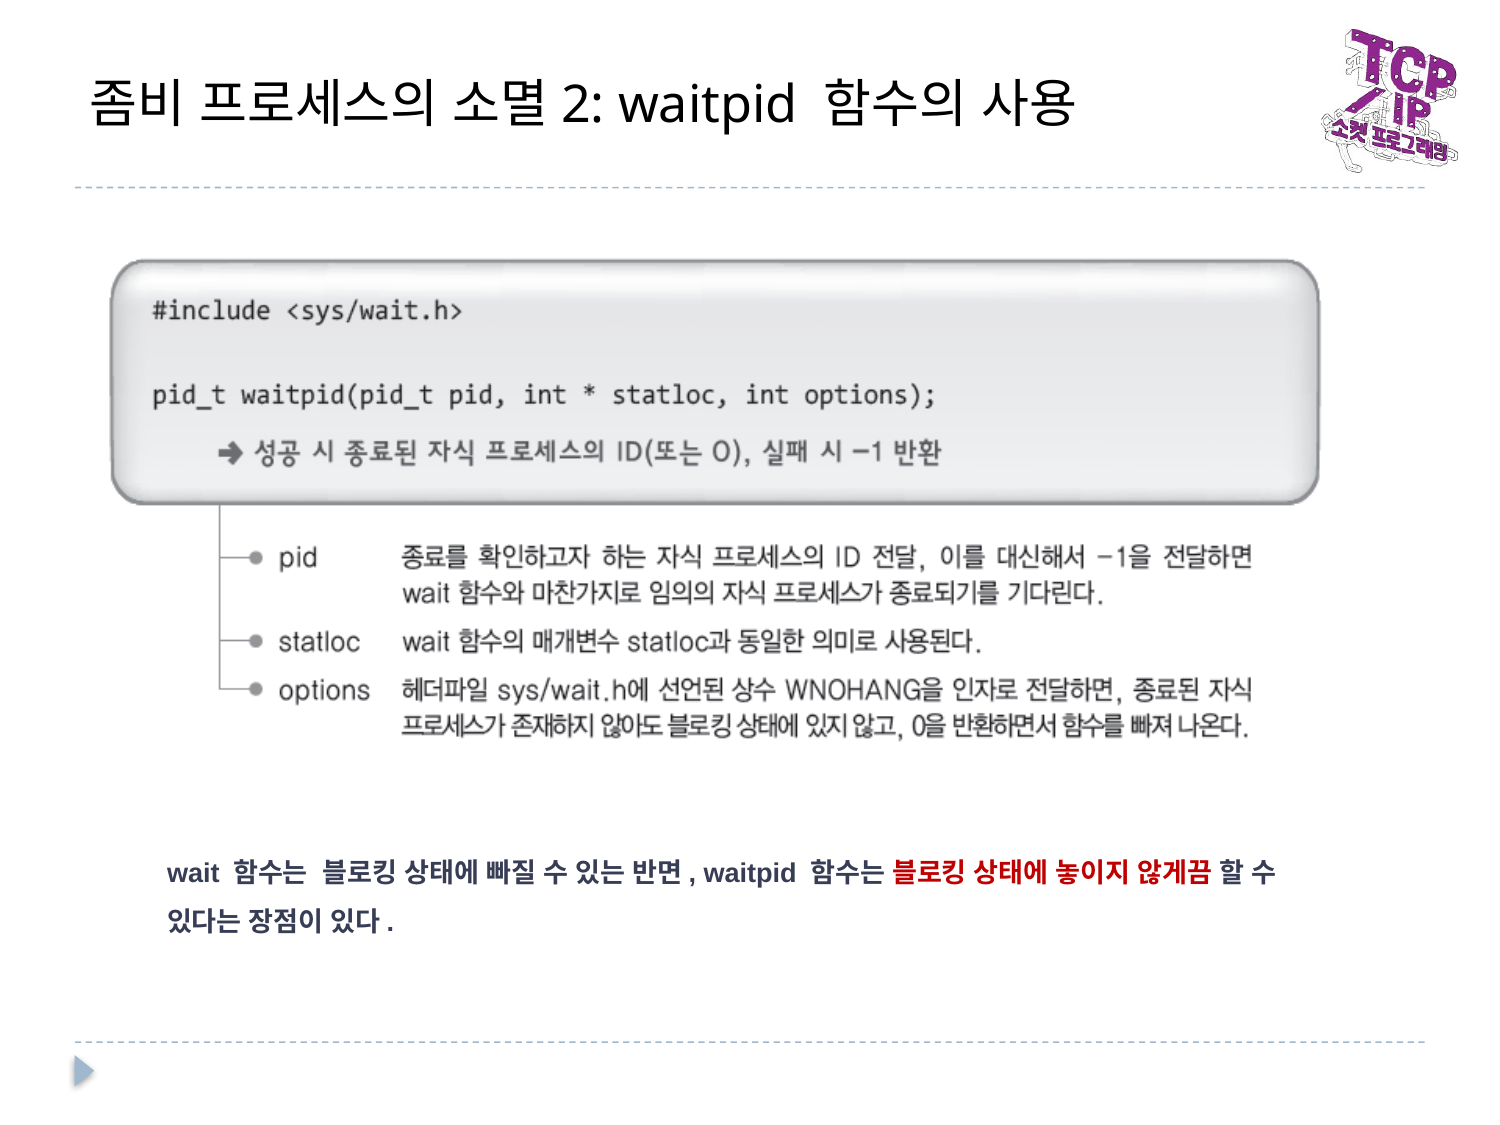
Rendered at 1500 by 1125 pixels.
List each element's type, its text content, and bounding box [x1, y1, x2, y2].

picture [105, 245, 1326, 751]
text_box wait 함수는 블로킹 상태에 빠질 수 있는 반면, waitpid 함수는 블로킹 상태에 놓이지 않게끔 할 수 있다는 장점이 있다. [152, 831, 1336, 945]
title 좀비 프로세스의 소멸2: waitpid 함수의 사용 [75, 24, 1307, 141]
picture [1312, 18, 1470, 176]
